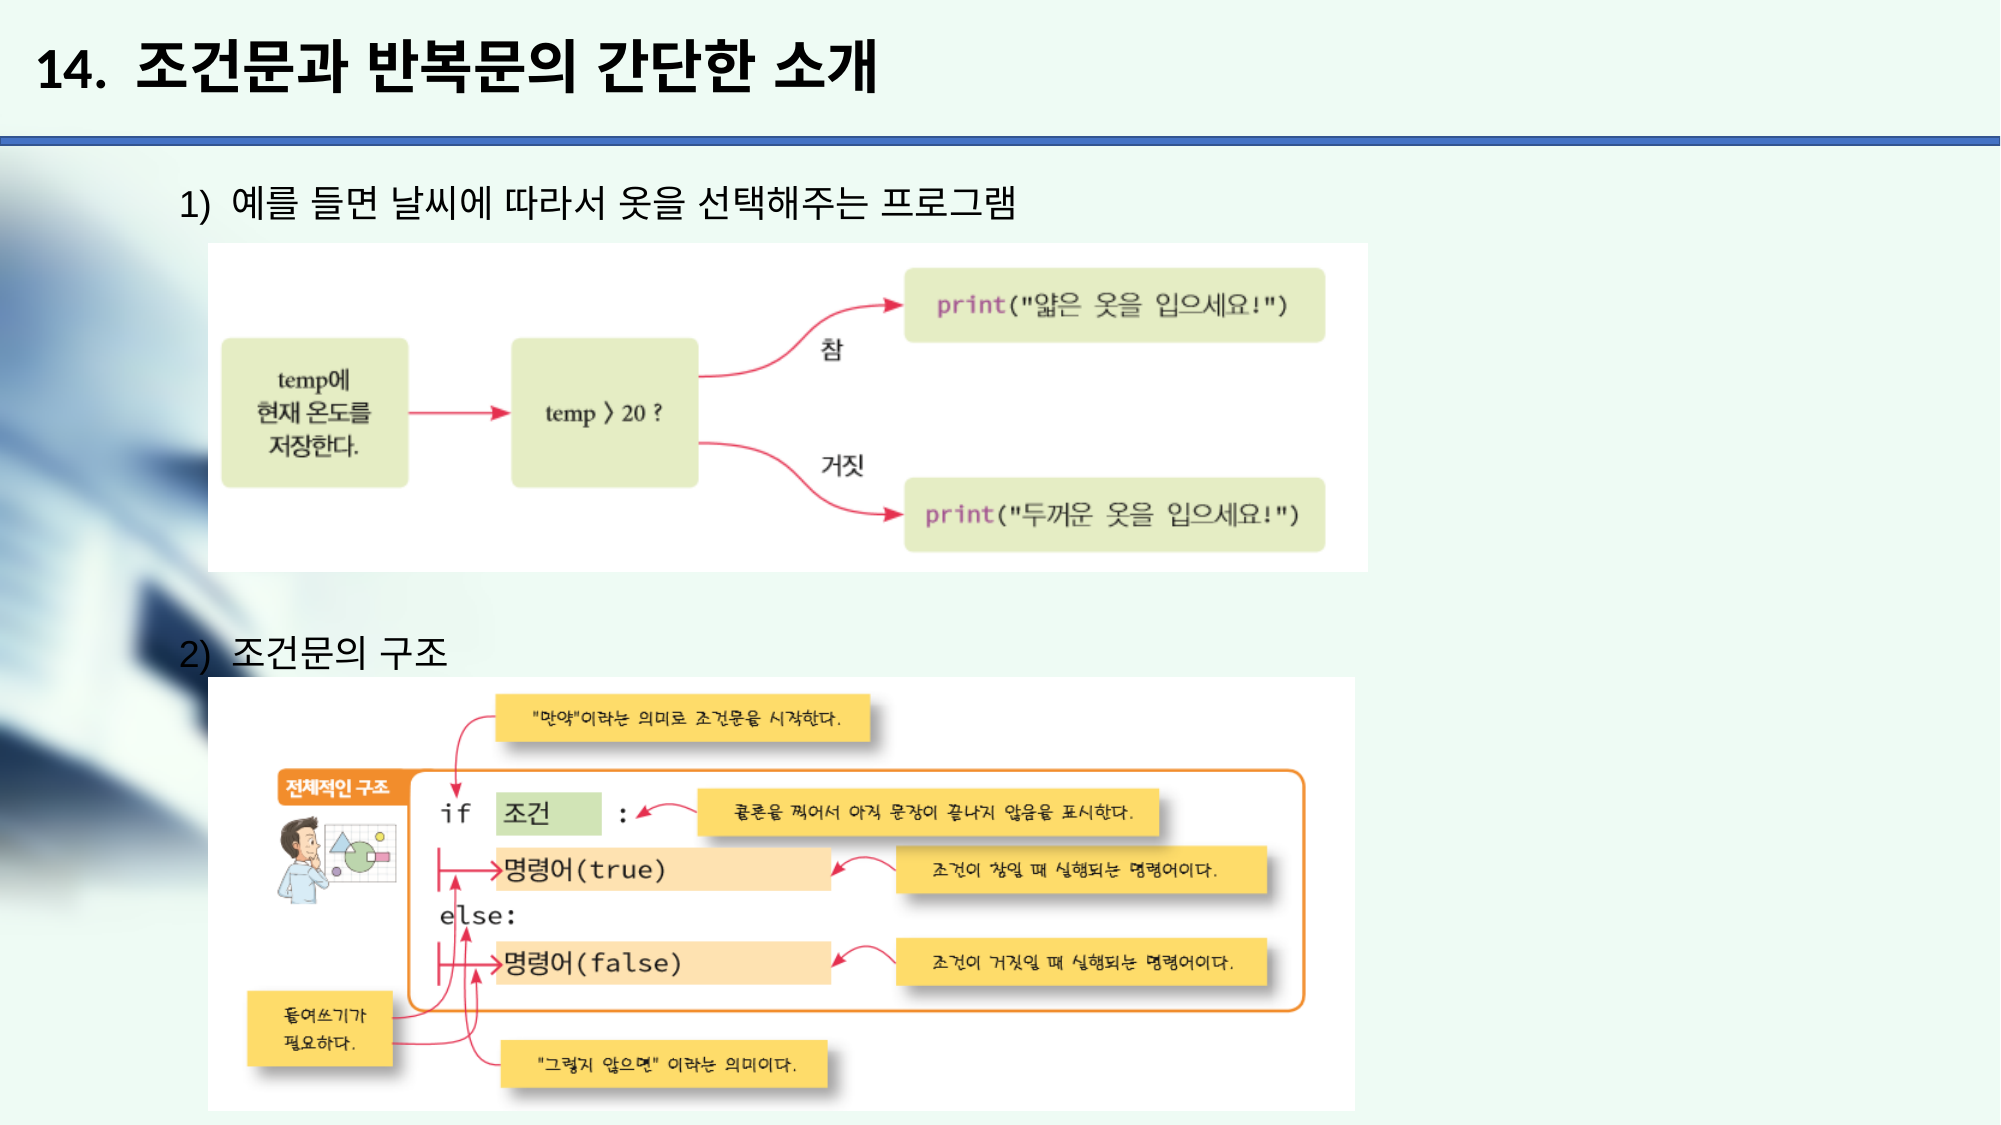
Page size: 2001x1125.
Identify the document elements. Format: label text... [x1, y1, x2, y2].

picture [0, 146, 2000, 1125]
picture [0, 0, 2000, 136]
text_box 1) 예를 들면 날씨에 따라서 옷을 선택해주는 프로그램 2) 조건문의 구조 [163, 172, 1957, 750]
title 14. 조건문과 반복문의 간단한 소개 [19, 14, 1745, 126]
